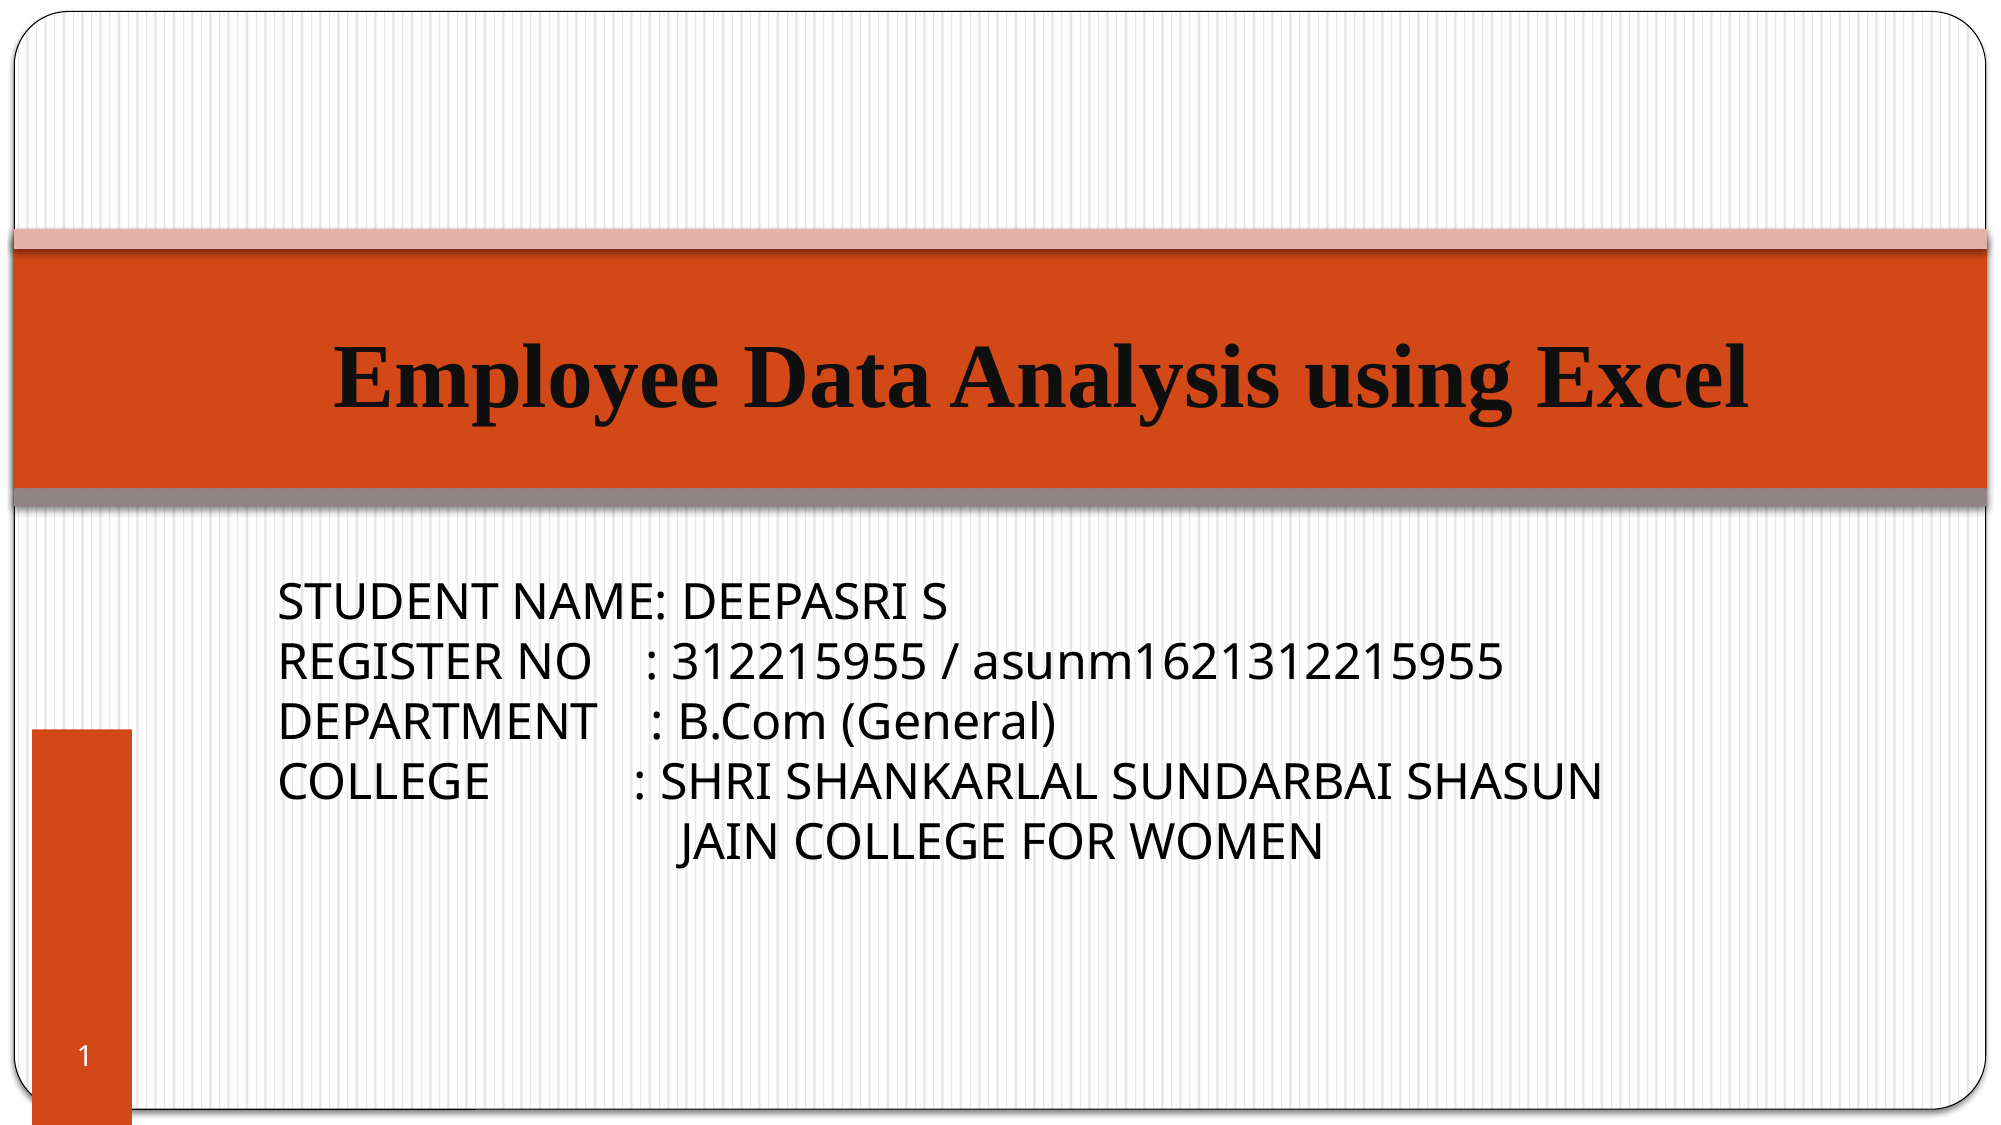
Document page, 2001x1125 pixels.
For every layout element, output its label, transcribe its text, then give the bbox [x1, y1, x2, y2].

slide_number 1 [32, 729, 132, 1125]
title Employee Data Analysis using Excel [0, 274, 1832, 465]
text_box STUDENT NAME: DEEPASRI S REGISTER NO : 312215955 / asunm1621312215955 DEPARTMENT : B.Com (General) COLLEGE : SHRI SHANKARLAL SUNDARBAI SHASUN JAIN COLLEGE FOR WOMEN [262, 562, 1825, 938]
